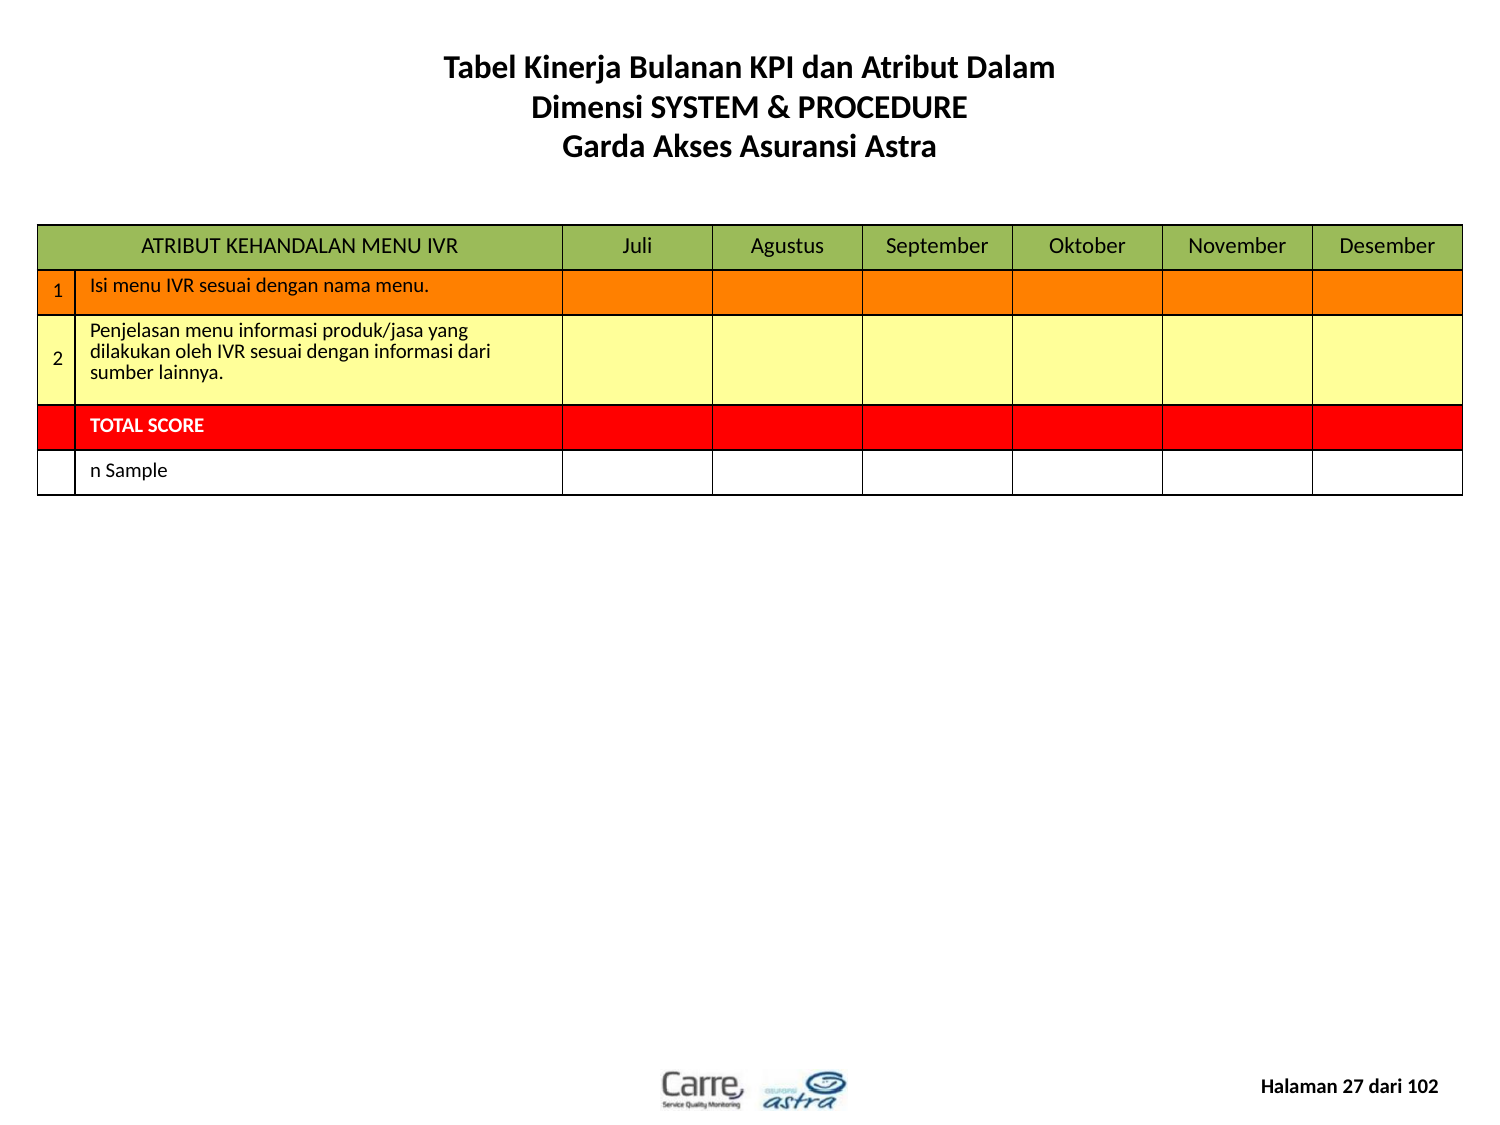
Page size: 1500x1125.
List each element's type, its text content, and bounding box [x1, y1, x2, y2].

table_cell [713, 451, 862, 494]
table_cell Penjelasan menu informasi produk/jasa yang dilakukan oleh IVR sesuai dengan informasi dari sumber lainnya. [76, 316, 562, 404]
table_cell 1 [38, 271, 74, 314]
table_cell TOTAL SCORE [76, 406, 562, 449]
table_cell [1163, 271, 1312, 314]
table_cell [1313, 451, 1462, 494]
table_header ATRIBUT KEHANDALAN MENU IVR [38, 226, 562, 269]
table_cell [863, 271, 1012, 314]
table_header September [863, 226, 1012, 269]
table_cell [1013, 406, 1162, 449]
table_cell [1013, 451, 1162, 494]
table_cell [1013, 271, 1162, 314]
table_cell [563, 451, 712, 494]
table_header Desember [1313, 226, 1462, 269]
table_cell [1163, 406, 1312, 449]
table_cell [1313, 316, 1462, 404]
table_cell [1163, 451, 1312, 494]
table_cell [1163, 316, 1312, 404]
table_cell [563, 406, 712, 449]
table_header Oktober [1013, 226, 1162, 269]
table_header November [1163, 226, 1312, 269]
table_cell [1013, 316, 1162, 404]
text_box Tabel Kinerja Bulanan KPI dan Atribut Dalam Dimensi SYSTEM & PROCEDURE Garda Akses Asuransi Astra [428, 37, 1072, 172]
text_box Halaman 27 dari 102 [1246, 1065, 1454, 1105]
table_cell [1313, 406, 1462, 449]
table_cell [563, 316, 712, 404]
table_cell Isi menu IVR sesuai dengan nama menu. [76, 271, 562, 314]
table_cell n Sample [76, 451, 562, 494]
table_cell [713, 316, 862, 404]
table_cell [713, 271, 862, 314]
table_cell [713, 406, 862, 449]
table_cell [863, 316, 1012, 404]
table_cell [38, 451, 74, 494]
table_header Juli [563, 226, 712, 269]
table_header Agustus [713, 226, 862, 269]
picture [659, 1064, 848, 1118]
table_cell [563, 271, 712, 314]
table_cell [863, 451, 1012, 494]
table_cell 2 [38, 316, 74, 404]
table_cell [863, 406, 1012, 449]
table_cell [38, 406, 74, 449]
table_cell [1313, 271, 1462, 314]
